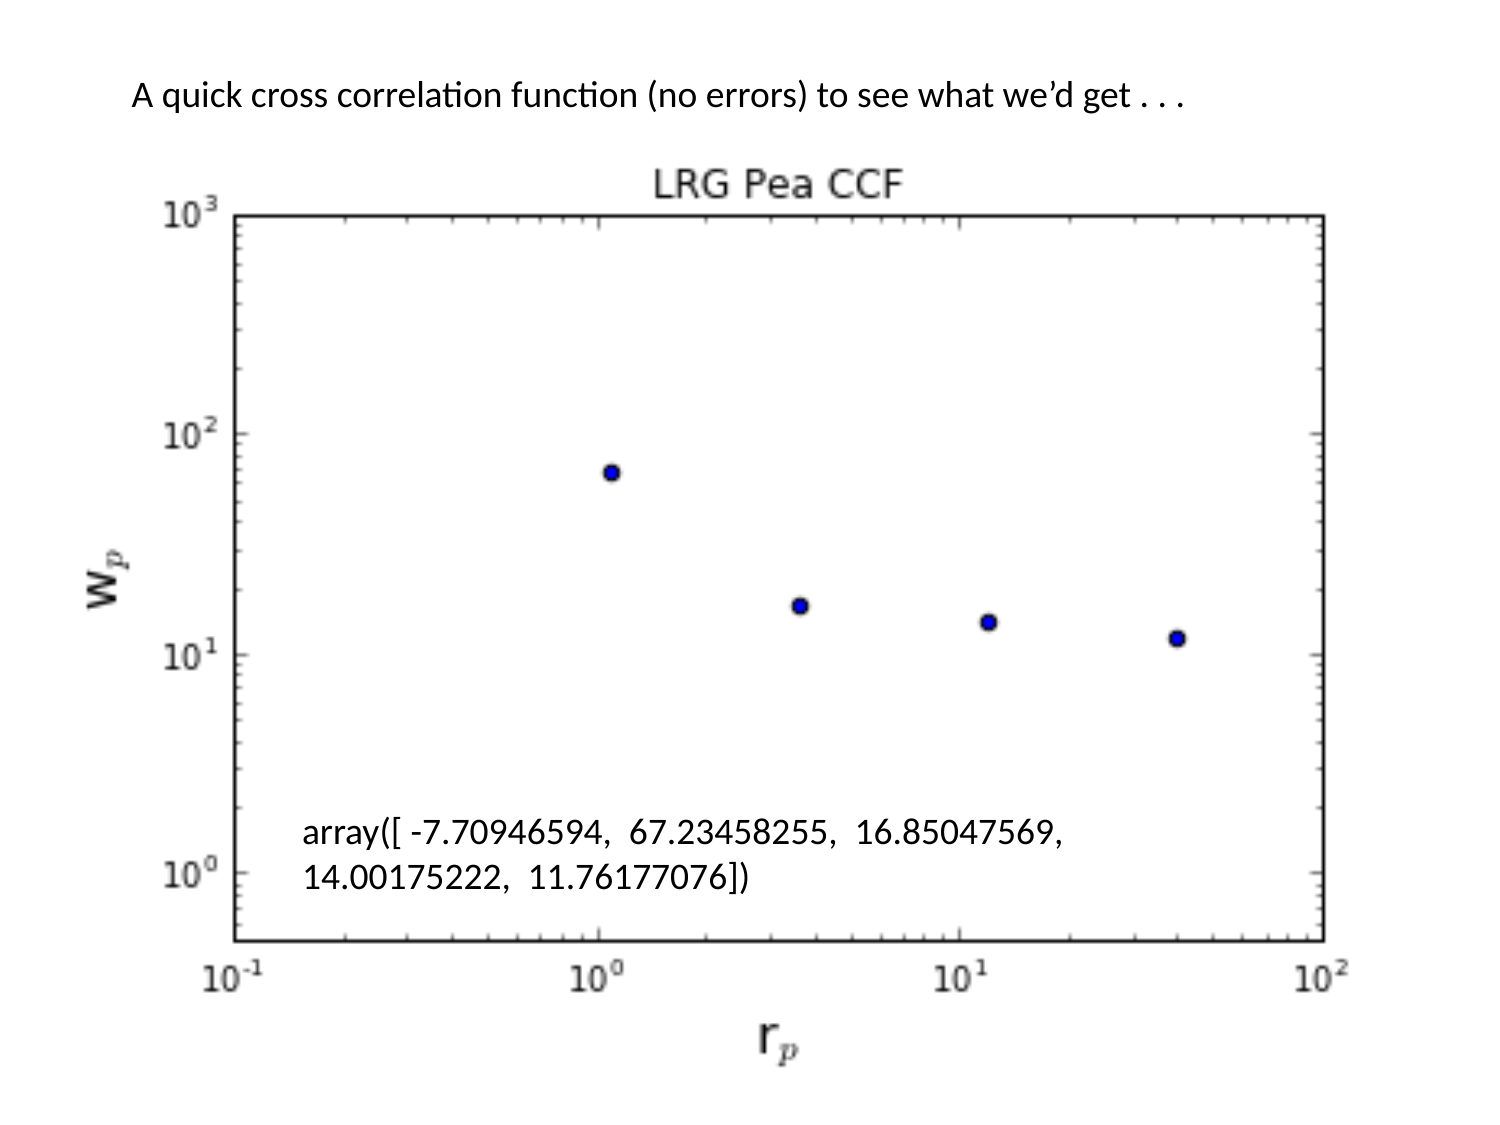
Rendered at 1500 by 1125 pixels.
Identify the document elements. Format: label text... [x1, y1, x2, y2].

picture [62, 144, 1376, 1101]
text_box A quick cross correlation function (no errors) to see what we’d get . . . [116, 62, 1210, 123]
